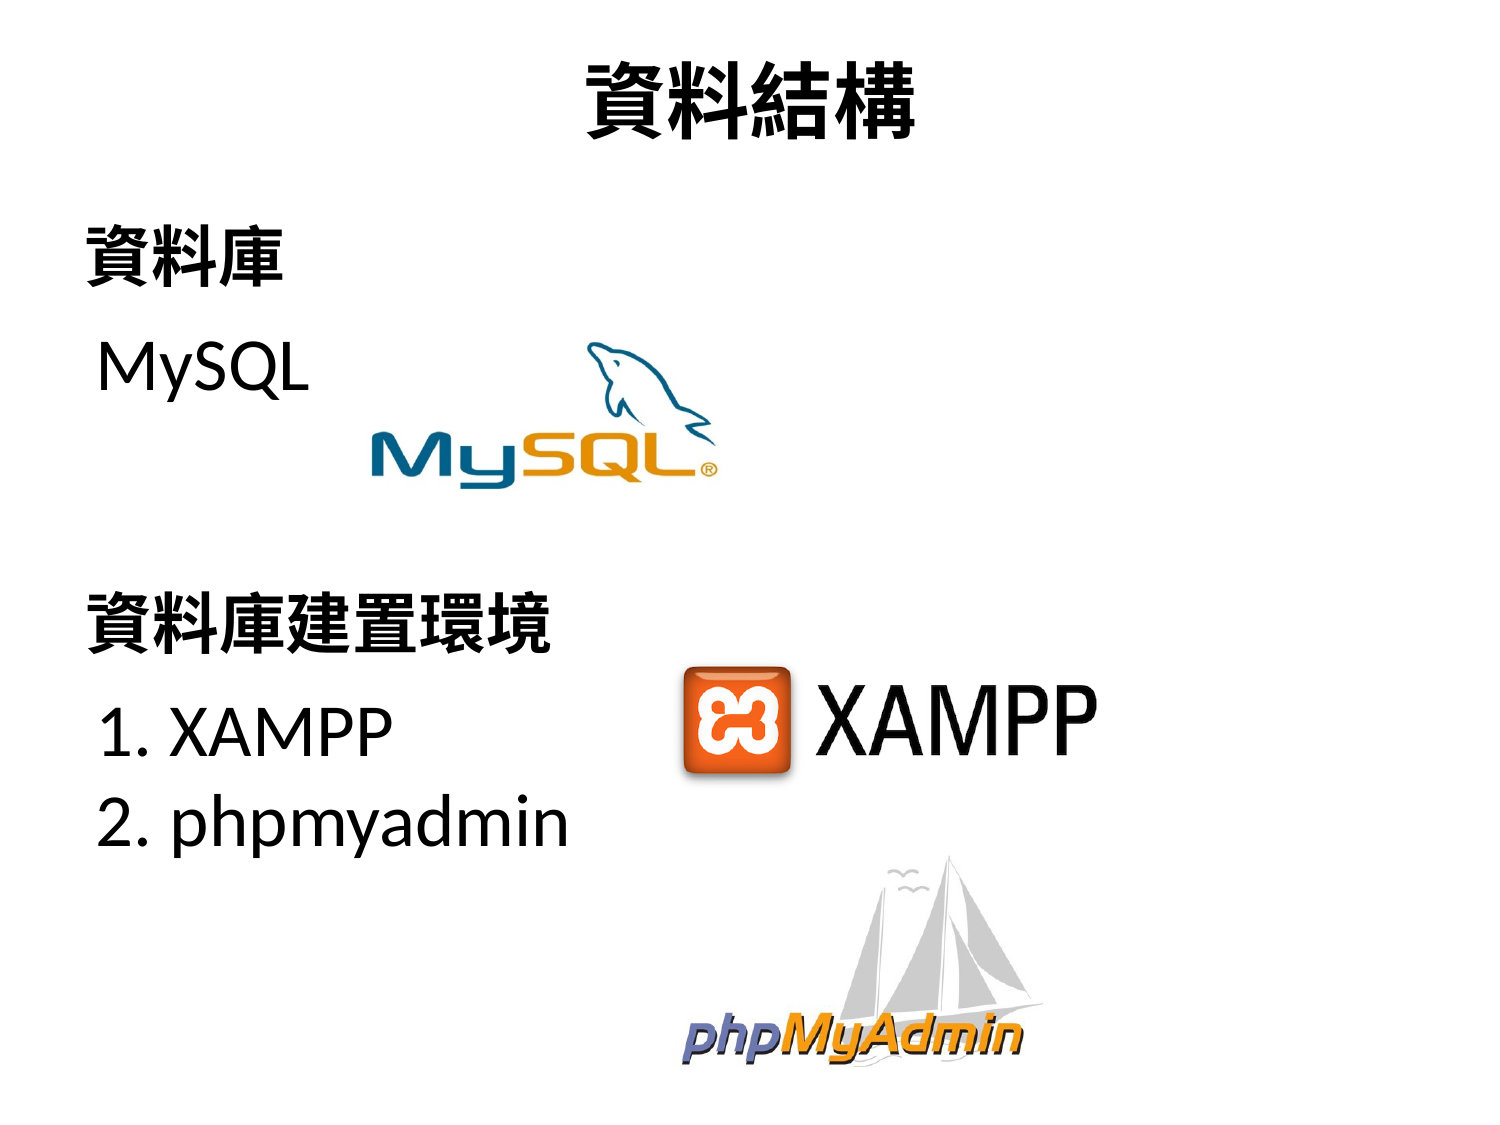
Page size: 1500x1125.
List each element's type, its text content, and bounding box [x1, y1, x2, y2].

picture [667, 845, 1051, 1084]
text_box 資料結構 [0, 41, 1500, 157]
text_box 資料庫建置環境 [71, 574, 568, 669]
picture [359, 332, 729, 497]
text_box MySQL [81, 308, 424, 414]
text_box 1. XAMPP 2. phpmyadmin [81, 673, 597, 869]
picture [666, 644, 1107, 798]
text_box 資料庫 [69, 207, 300, 303]
